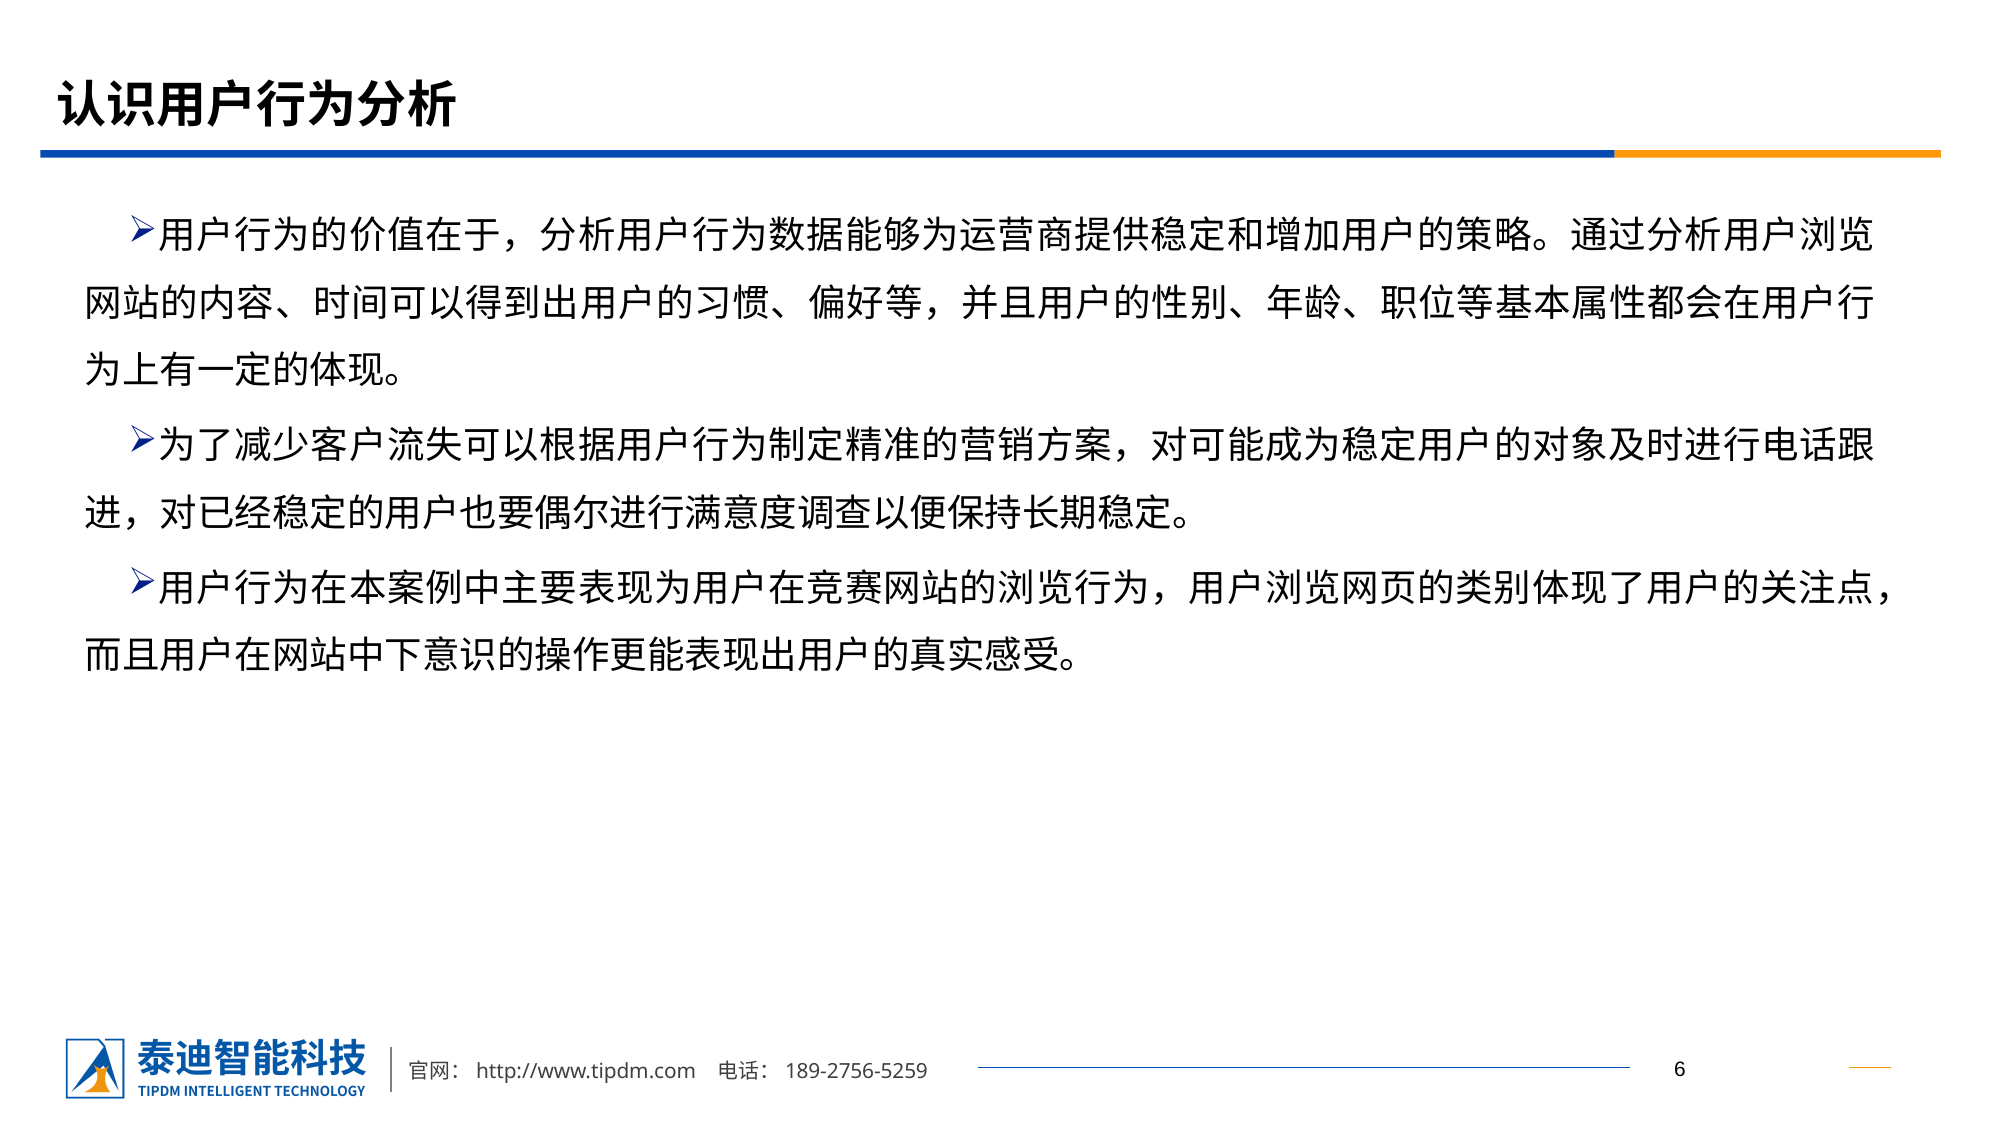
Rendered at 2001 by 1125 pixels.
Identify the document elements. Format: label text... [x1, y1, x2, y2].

list 用户行为的价值在于，分析用户行为数据能够为运营商提供稳定和增加用户的策略。通过分析用户浏览网站的内容、时间可以得到出用户的习惯、偏好等，并且用户的性别、年龄、职位等基本属性都会在用户行为上有一定的体现。 为了减少客户流失可以根据用户行为制定精准的营销方案，对可能成为稳定用户的对象及时进行电话跟进，对已经稳定的用户也要偶尔进行满意度调查以便保持长期稳定。 用户行为在本案例中主要表现为用户在竞赛网站的浏览行为，用户浏览网页的类别体现了用户的关注点，而且用户在网站中下意识的操作更能表现出用户的真实感受。 [69, 181, 1892, 1010]
title 认识用户行为分析 [41, 58, 1842, 146]
picture [52, 1028, 378, 1107]
